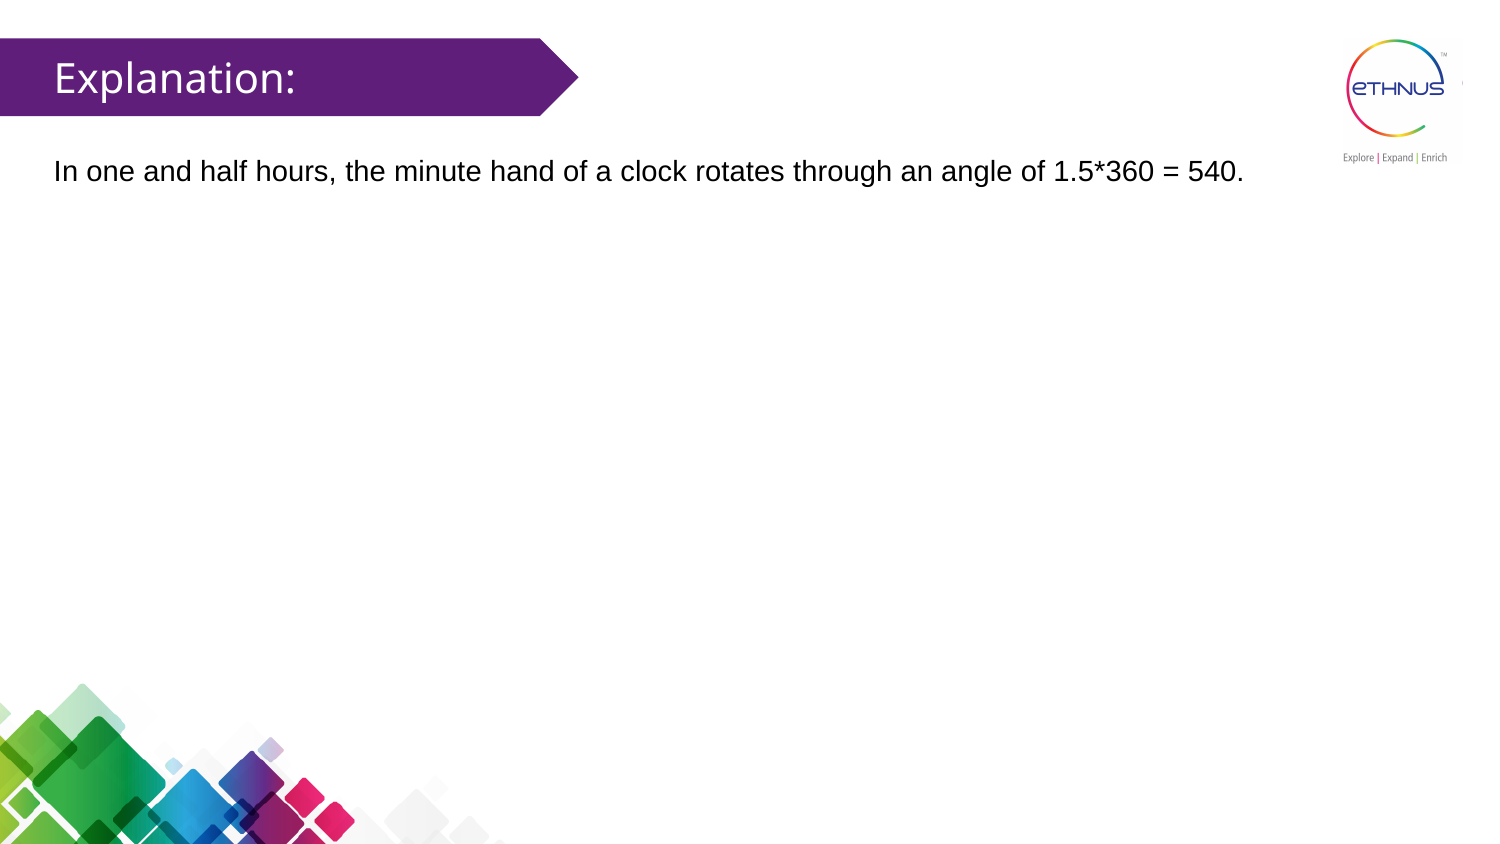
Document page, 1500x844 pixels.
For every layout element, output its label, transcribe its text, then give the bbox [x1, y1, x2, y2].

picture [0, 668, 732, 844]
text_box [518, 38, 579, 117]
text_box [0, 38, 53, 117]
text_box Explanation: [53, 38, 518, 117]
picture [1343, 38, 1463, 165]
text_box In one and half hours, the minute hand of a clock rotates through an angle of 1.5*360 = 540. [53, 152, 1265, 669]
